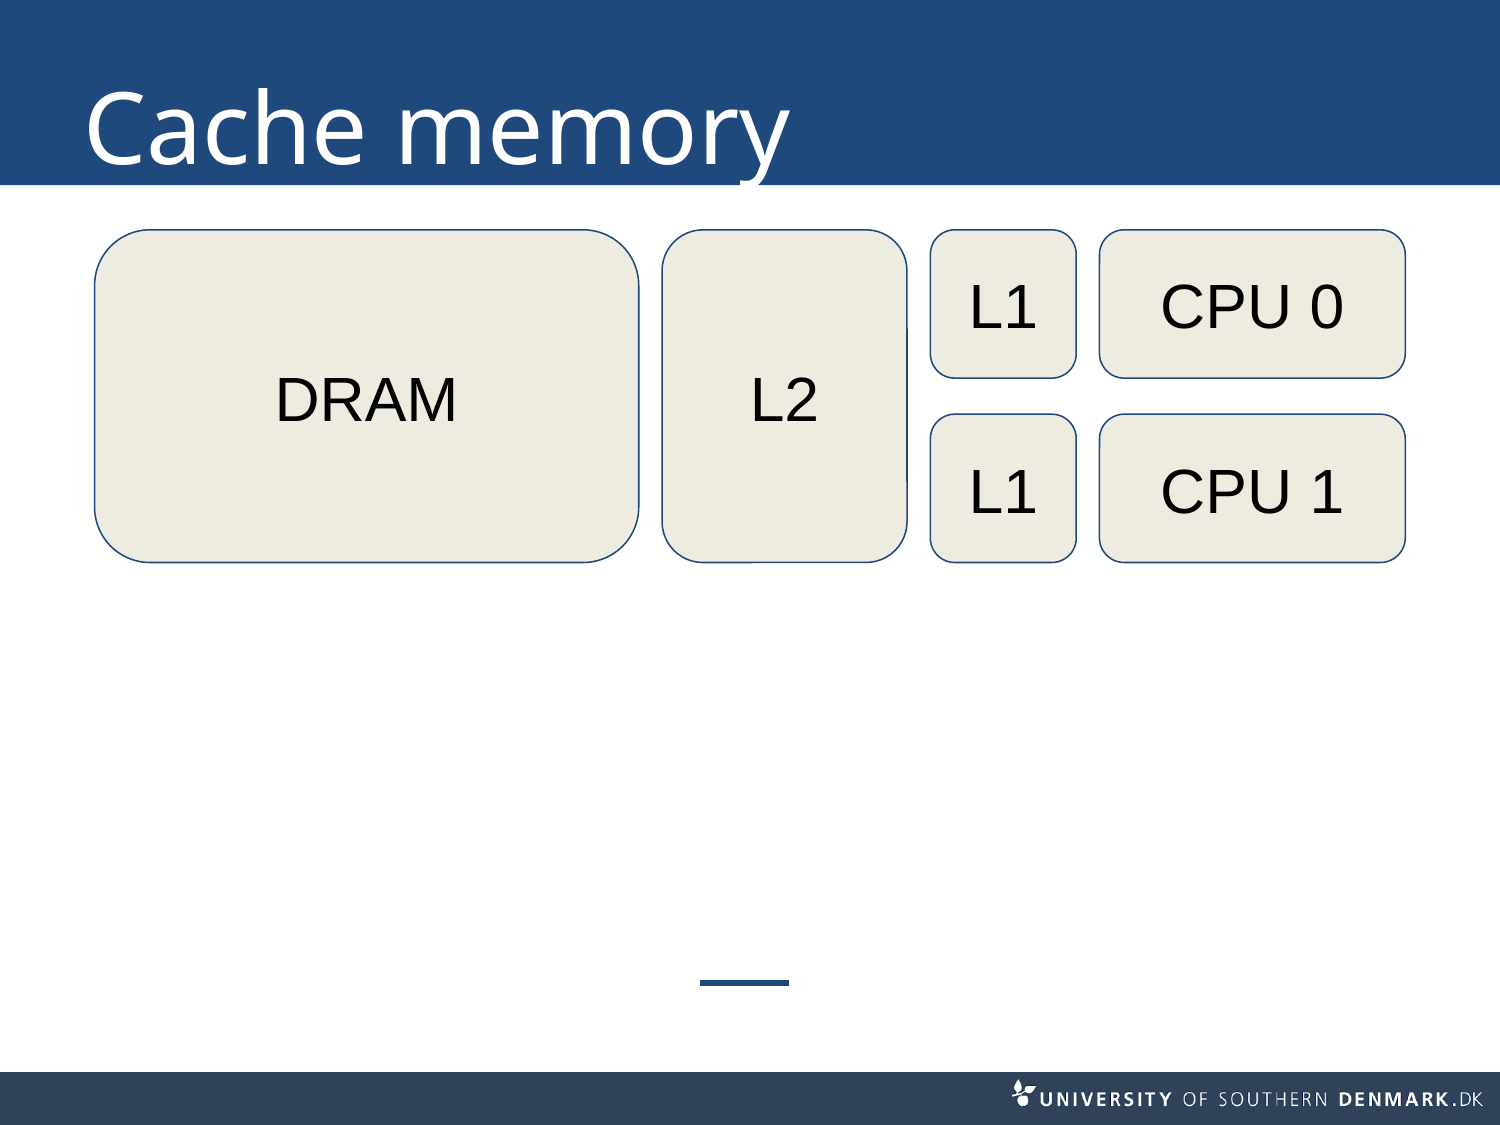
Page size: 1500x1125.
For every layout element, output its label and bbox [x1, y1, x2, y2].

text_box [930, 414, 1077, 563]
text_box [662, 229, 908, 563]
text_box [1099, 229, 1406, 379]
text_box [930, 229, 1077, 379]
text_box [1099, 414, 1406, 563]
picture [0, 1072, 1500, 1125]
title [68, 63, 1465, 186]
text_box [94, 229, 639, 563]
